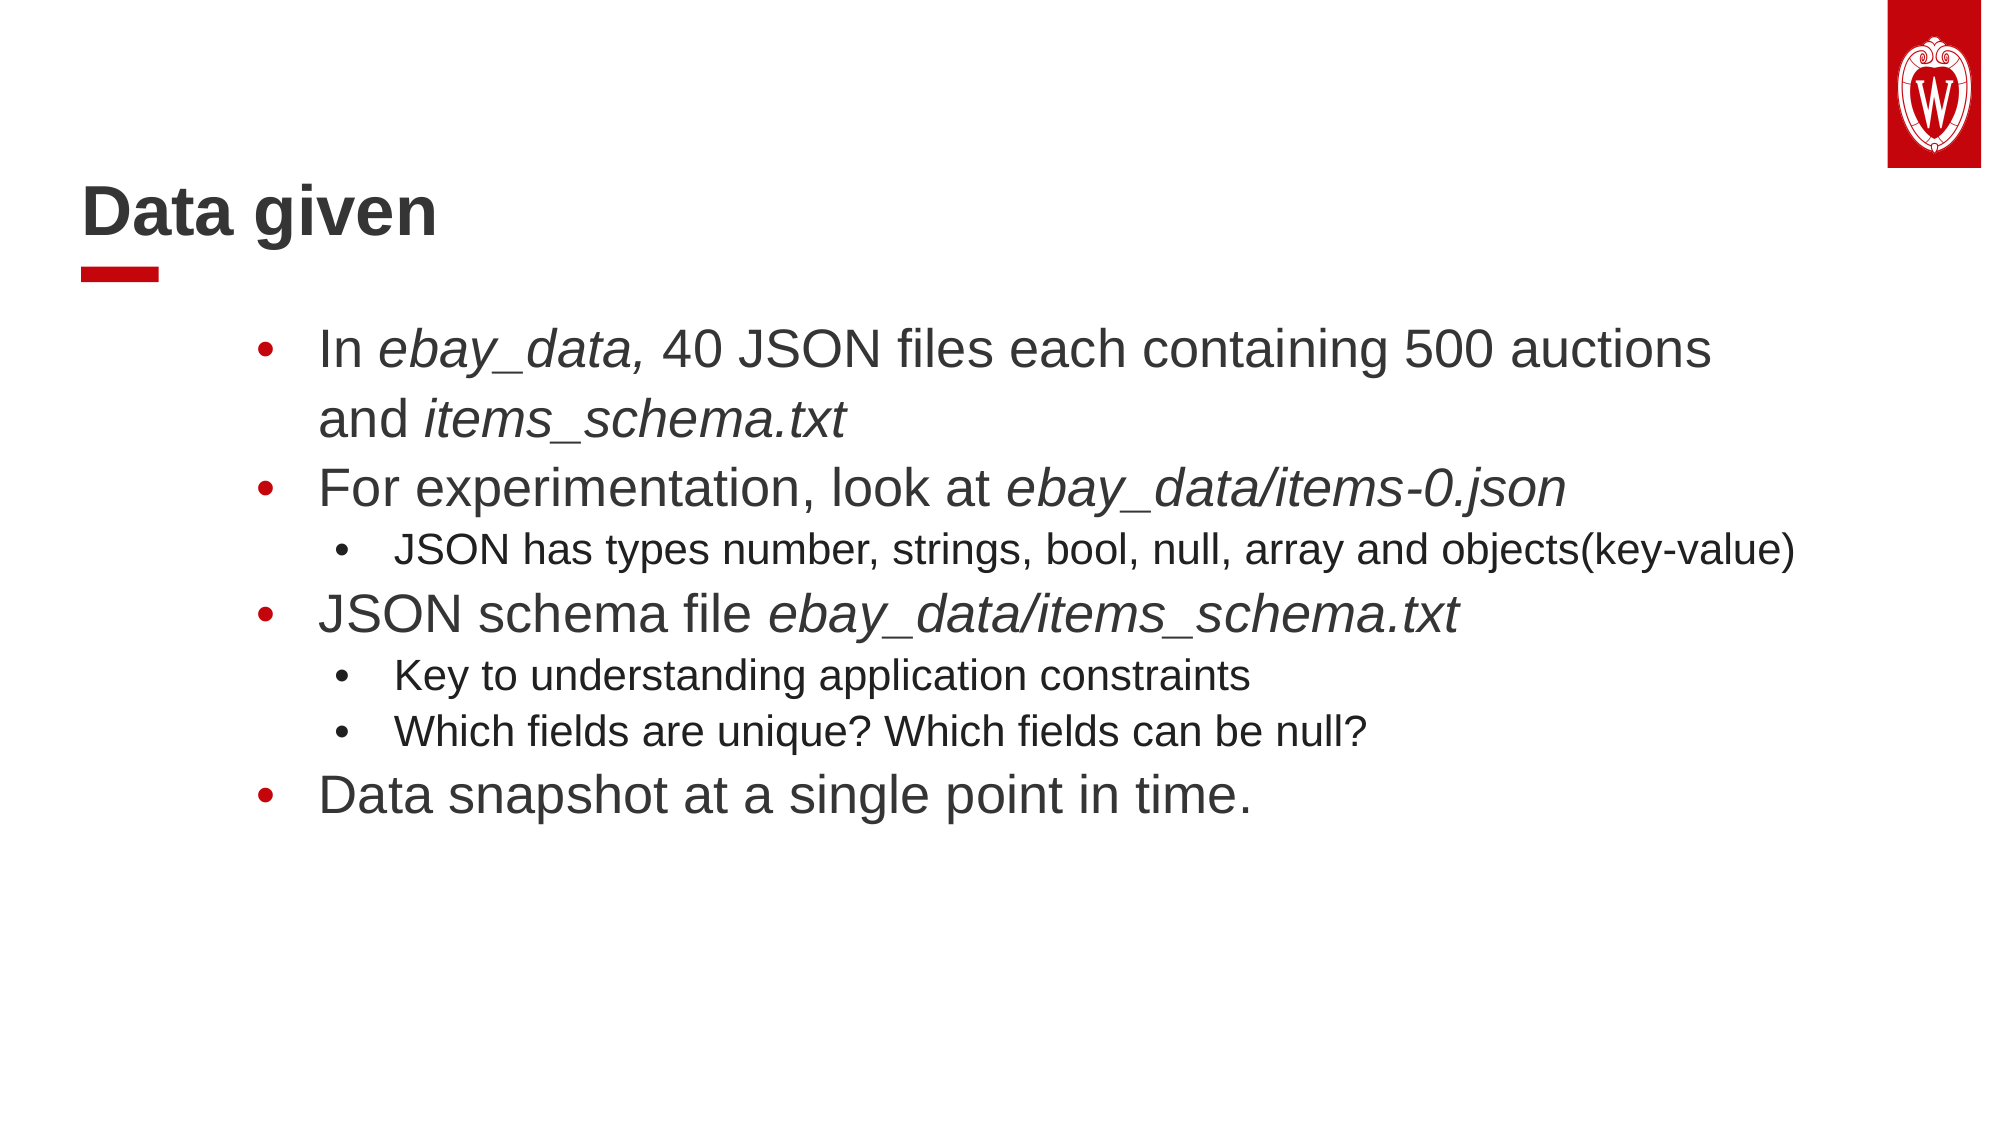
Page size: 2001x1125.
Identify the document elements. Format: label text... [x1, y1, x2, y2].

list Data given [81, 75, 1832, 250]
picture [1897, 36, 1972, 154]
list In ebay_data, 40 JSON files each containing 500 auctions and items_schema.txt For experimentation, look at ebay_data/items-0.json JSON has types number, strings, bool, null, array and objects(key-value) JSON schema file ebay_data/items_schema.txt Key to understanding application constraints Which fields are unique? Which fields can be null? Data snapshot at a single point in time. [243, 301, 1832, 1032]
